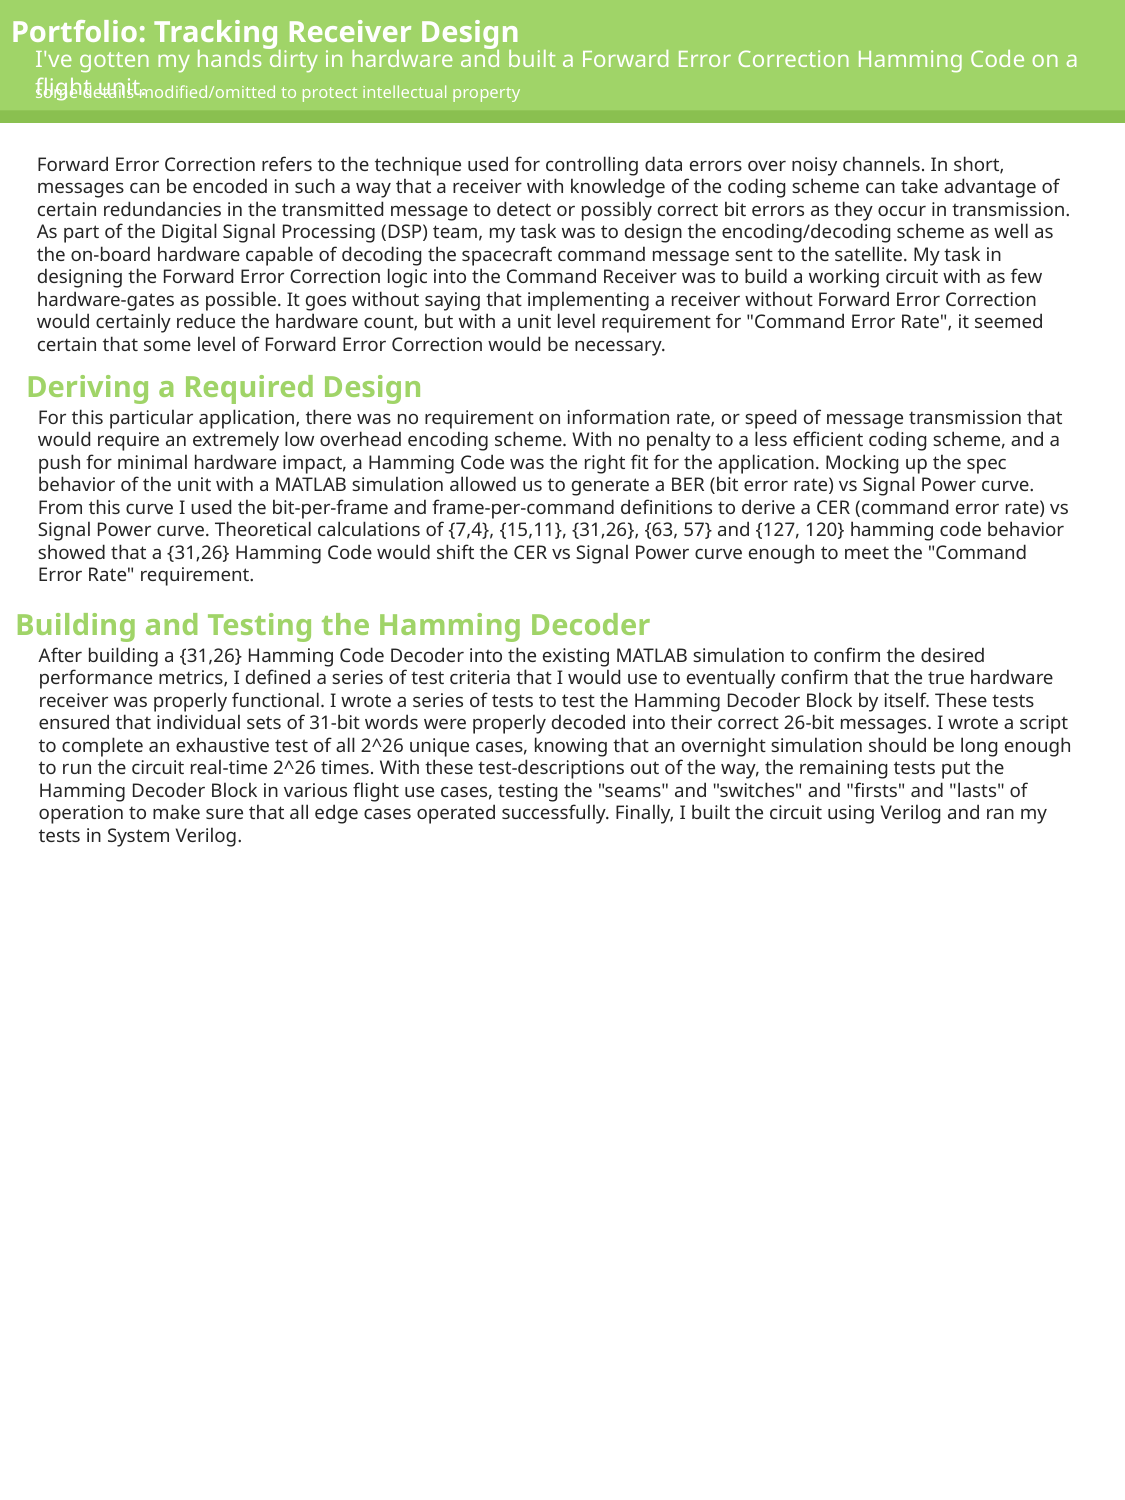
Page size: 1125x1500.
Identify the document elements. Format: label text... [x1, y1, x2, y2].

text_box [0, 0, 1125, 109]
text_box I've gotten my hands dirty in hardware and built a Forward Error Correction Hamming Code on a flight unit. [20, 37, 1110, 108]
text_box After building a {31,26} Hamming Code Decoder into the existing MATLAB simulation to confirm the desired performance metrics, I defined a series of test criteria that I would use to eventually confirm that the true hardware receiver was properly functional. I wrote a series of tests to test the Hamming Decoder Block by itself. These tests ensured that individual sets of 31-bit words were properly decoded into their correct 26-bit messages. I wrote a script to complete an exhaustive test of all 2^26 unique cases, knowing that an overnight simulation should be long enough to run the circuit real-time 2^26 times. With these test-descriptions out of the way, the remaining tests put the Hamming Decoder Block in various flight use cases, testing the "seams" and "switches" and "firsts" and "lasts" of operation to make sure that all edge cases operated successfully. Finally, I built the circuit using Verilog and ran my tests in System Verilog. [24, 635, 1092, 854]
text_box Forward Error Correction refers to the technique used for controlling data errors over noisy channels. In short, messages can be encoded in such a way that a receiver with knowledge of the coding scheme can take advantage of certain redundancies in the transmitted message to detect or possibly correct bit errors as they occur in transmission. As part of the Digital Signal Processing (DSP) team, my task was to design the encoding/decoding scheme as well as the on-board hardware capable of decoding the spacecraft command message sent to the satellite. My task in designing the Forward Error Correction logic into the Command Receiver was to build a working circuit with as few hardware-gates as possible. It goes without saying that implementing a receiver without Forward Error Correction would certainly reduce the hardware count, but with a unit level requirement for "Command Error Rate", it seemed certain that some level of Forward Error Correction would be necessary. [22, 145, 1090, 363]
text_box Portfolio: Tracking Receiver Design [0, 5, 535, 56]
text_box For this particular application, there was no requirement on information rate, or speed of message transmission that would require an extremely low overhead encoding scheme. With no penalty to a less efficient coding scheme, and a push for minimal hardware impact, a Hamming Code was the right fit for the application. Mocking up the spec behavior of the unit with a MATLAB simulation allowed us to generate a BER (bit error rate) vs Signal Power curve. From this curve I used the bit-per-frame and frame-per-command definitions to derive a CER (command error rate) vs Signal Power curve. Theoretical calculations of {7,4}, {15,11}, {31,26}, {63, 57} and {127, 120} hamming code behavior showed that a {31,26} Hamming Code would shift the CER vs Signal Power curve enough to meet the "Command Error Rate" requirement. [23, 397, 1091, 593]
text_box Building and Testing the Hamming Decoder [0, 598, 674, 649]
text_box [0, 109, 1125, 124]
text_box Deriving a Required Design [11, 360, 446, 411]
text_box some details modified/omitted to protect intellectual property [20, 75, 1088, 110]
